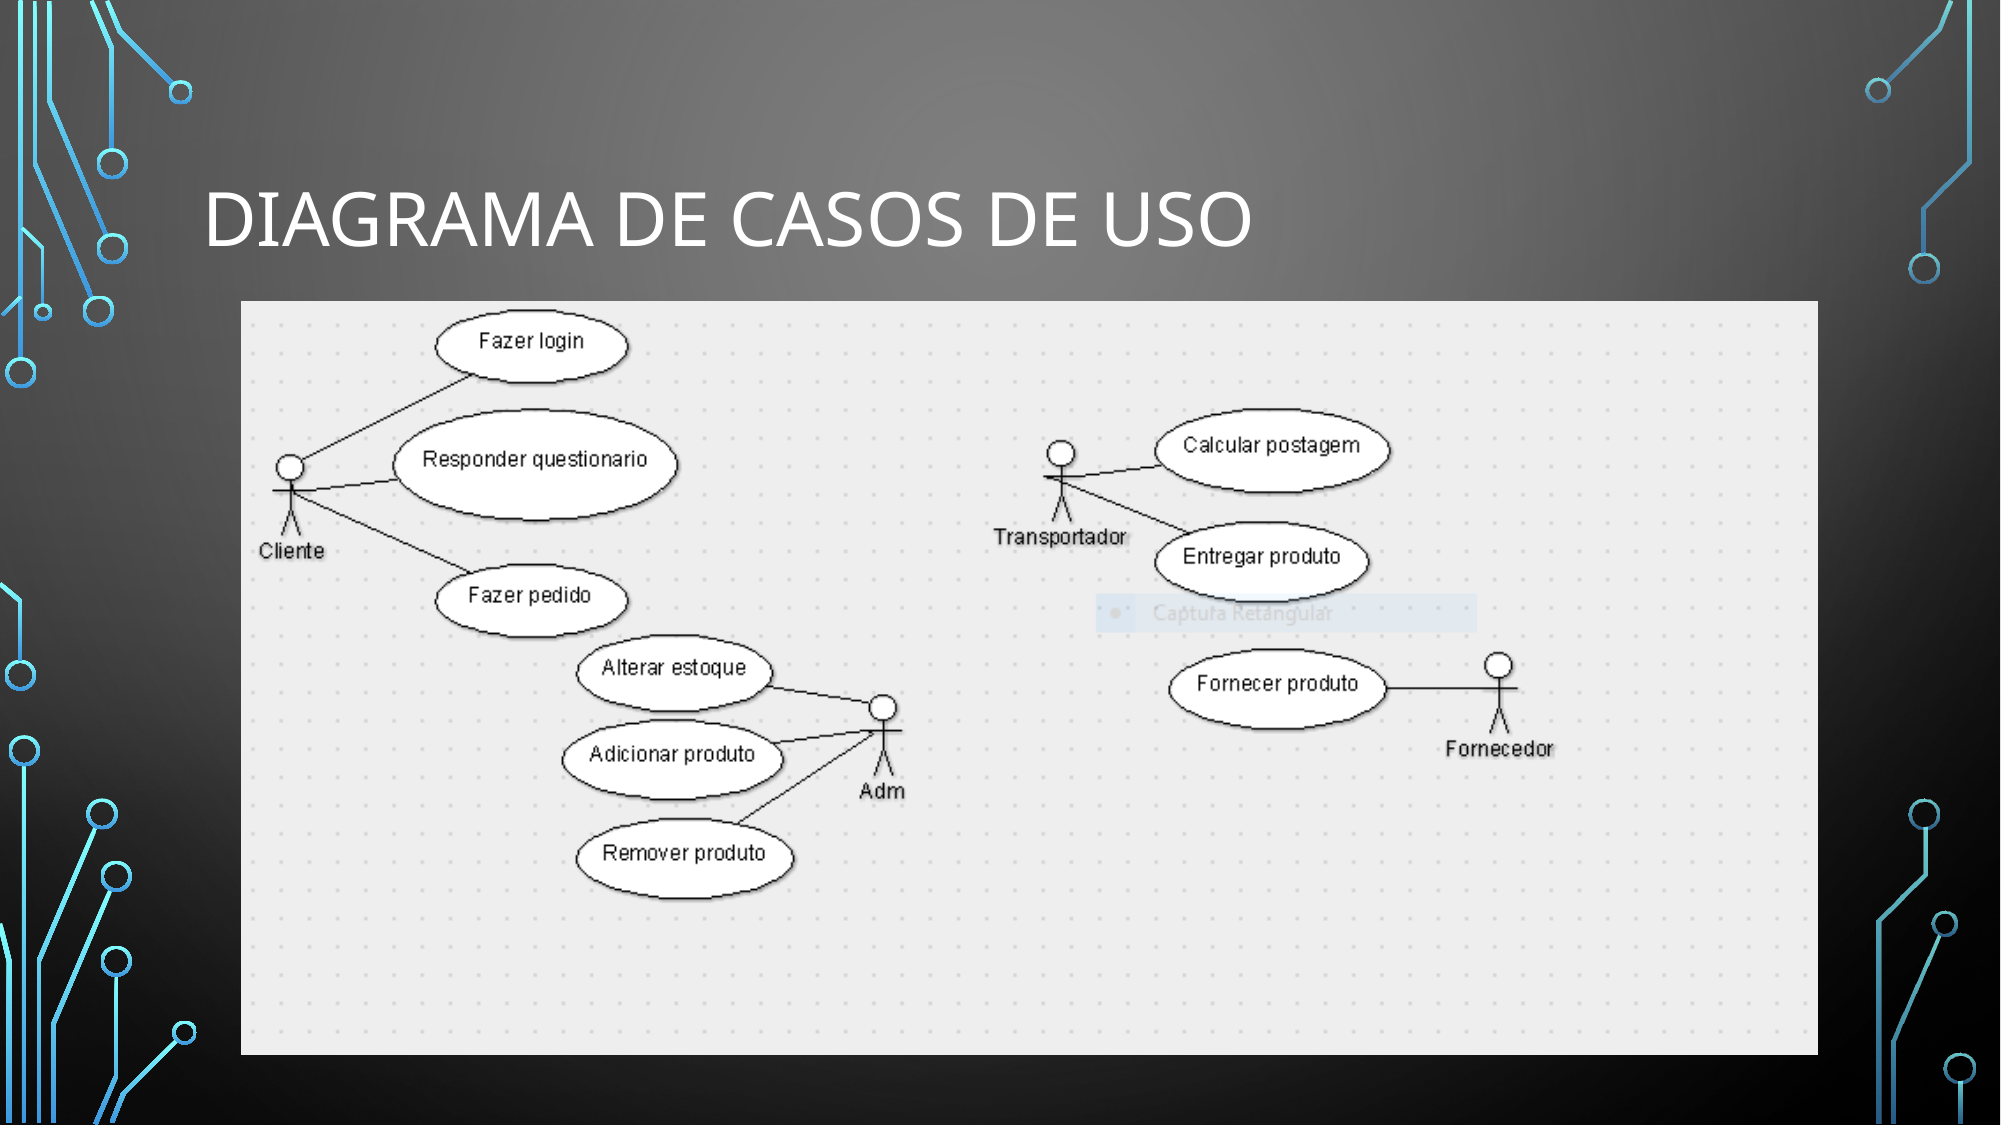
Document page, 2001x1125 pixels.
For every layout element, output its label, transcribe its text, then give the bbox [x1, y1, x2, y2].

title Diagrama de casos de uso [187, 101, 1813, 344]
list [240, 301, 1818, 1055]
